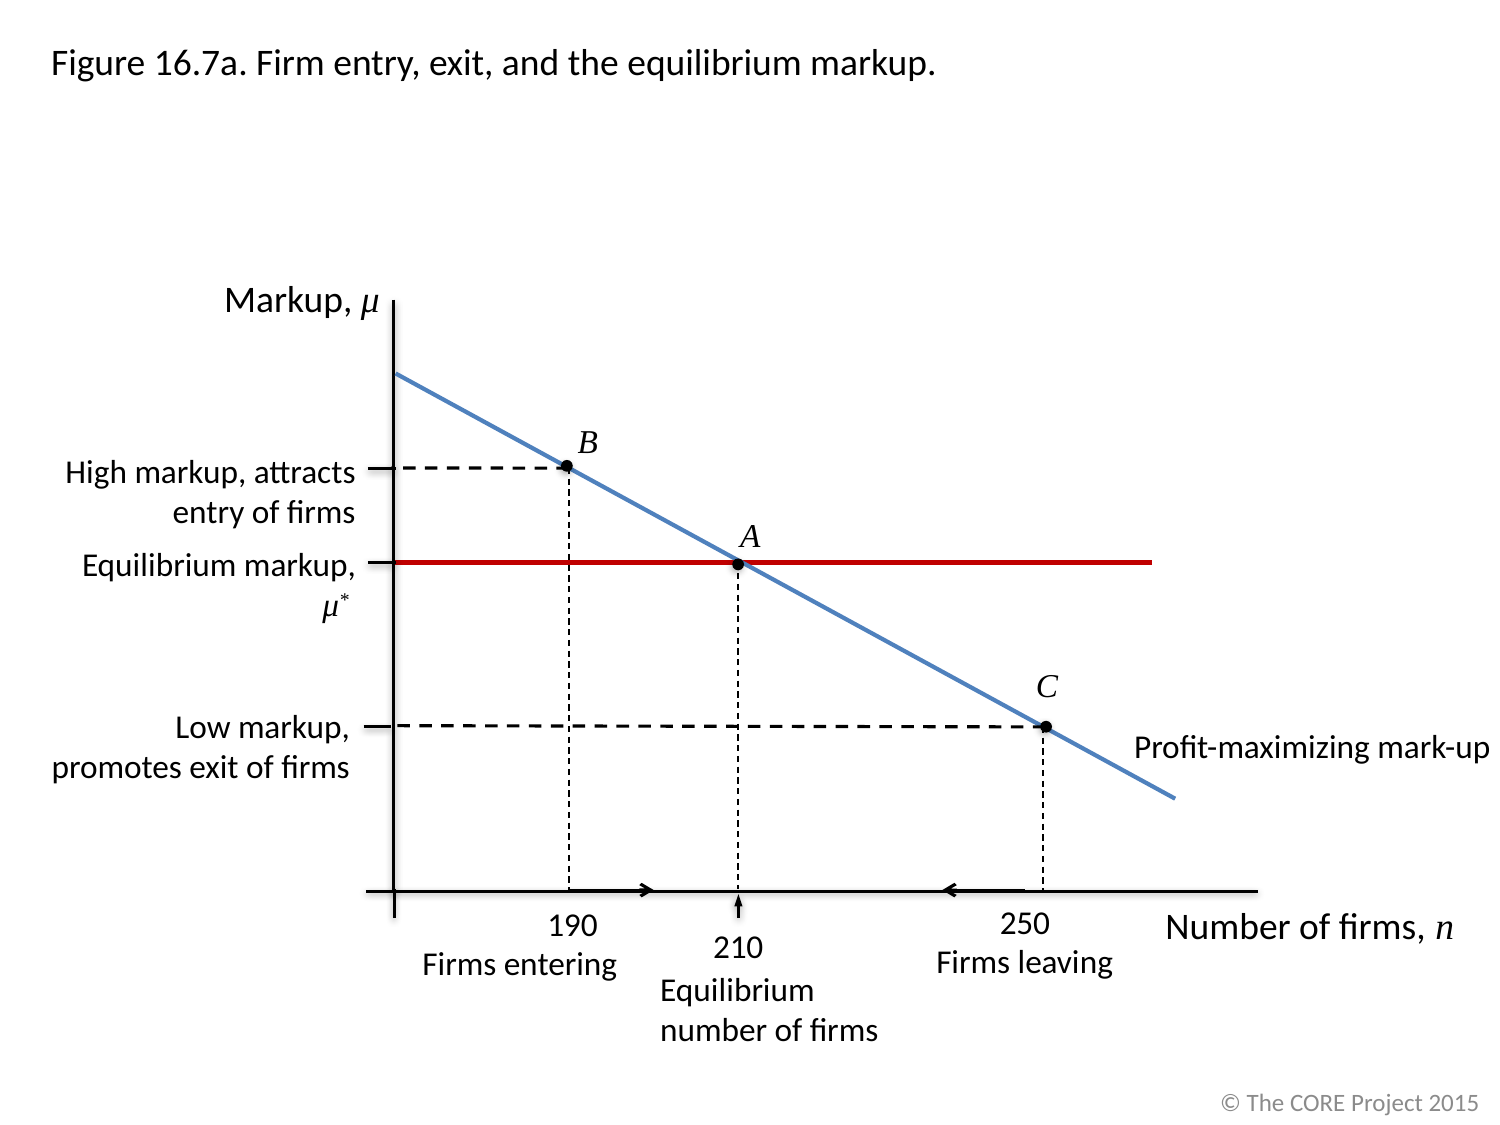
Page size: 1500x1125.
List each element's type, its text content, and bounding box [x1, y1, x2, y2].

text_box 250 [984, 899, 1065, 949]
text_box High markup, attracts entry of firms [19, 442, 371, 538]
text_box 210 [698, 917, 779, 972]
text_box Number of firms, n [1057, 850, 1500, 955]
text_box Firms leaving [921, 933, 1129, 988]
text_box Low markup, promotes exit of firms [29, 697, 365, 793]
text_box Figure 16.7a. Firm entry, exit, and the equilibrium markup. [36, 30, 953, 91]
text_box 190 [532, 899, 613, 951]
text_box Profit-maximizing mark-up [1180, 717, 1500, 773]
text_box Firms entering [407, 934, 633, 990]
text_box Equilibrium markup, μ* [64, 535, 372, 631]
footer © The CORE Project 2015 [1197, 1078, 1500, 1125]
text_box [395, 373, 1176, 799]
text_box Equilibrium number of firms [645, 960, 939, 1056]
text_box Markup, μ [6, 267, 598, 327]
